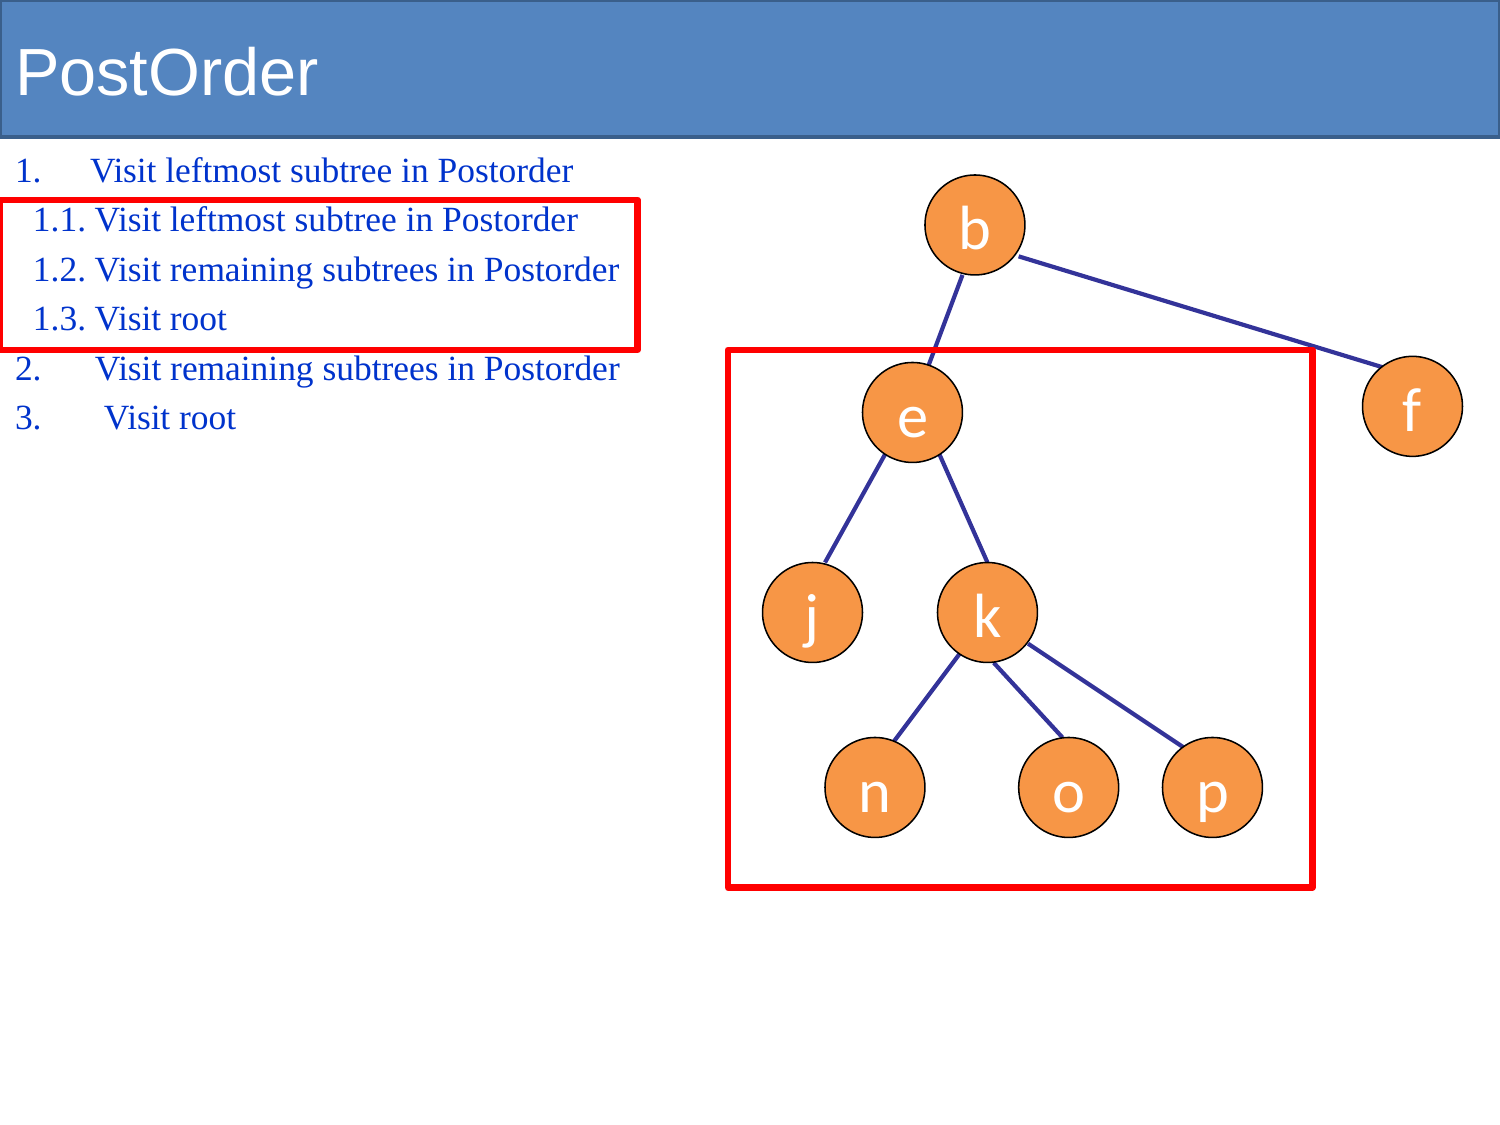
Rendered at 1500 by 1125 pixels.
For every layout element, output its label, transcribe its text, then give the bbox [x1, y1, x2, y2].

text_box f [1362, 356, 1463, 457]
title PostOrder [0, 0, 1500, 138]
list Visit leftmost subtree in Postorder 1.1. Visit leftmost subtree in Postorder 1.2. Visit remaining subtrees in Postorder 1.3. Visit root 2. Visit remaining subtrees in Postorder 3. Visit root [0, 139, 1500, 225]
text_box [0, 198, 640, 352]
text_box b [924, 174, 1025, 275]
text_box [726, 348, 1314, 890]
